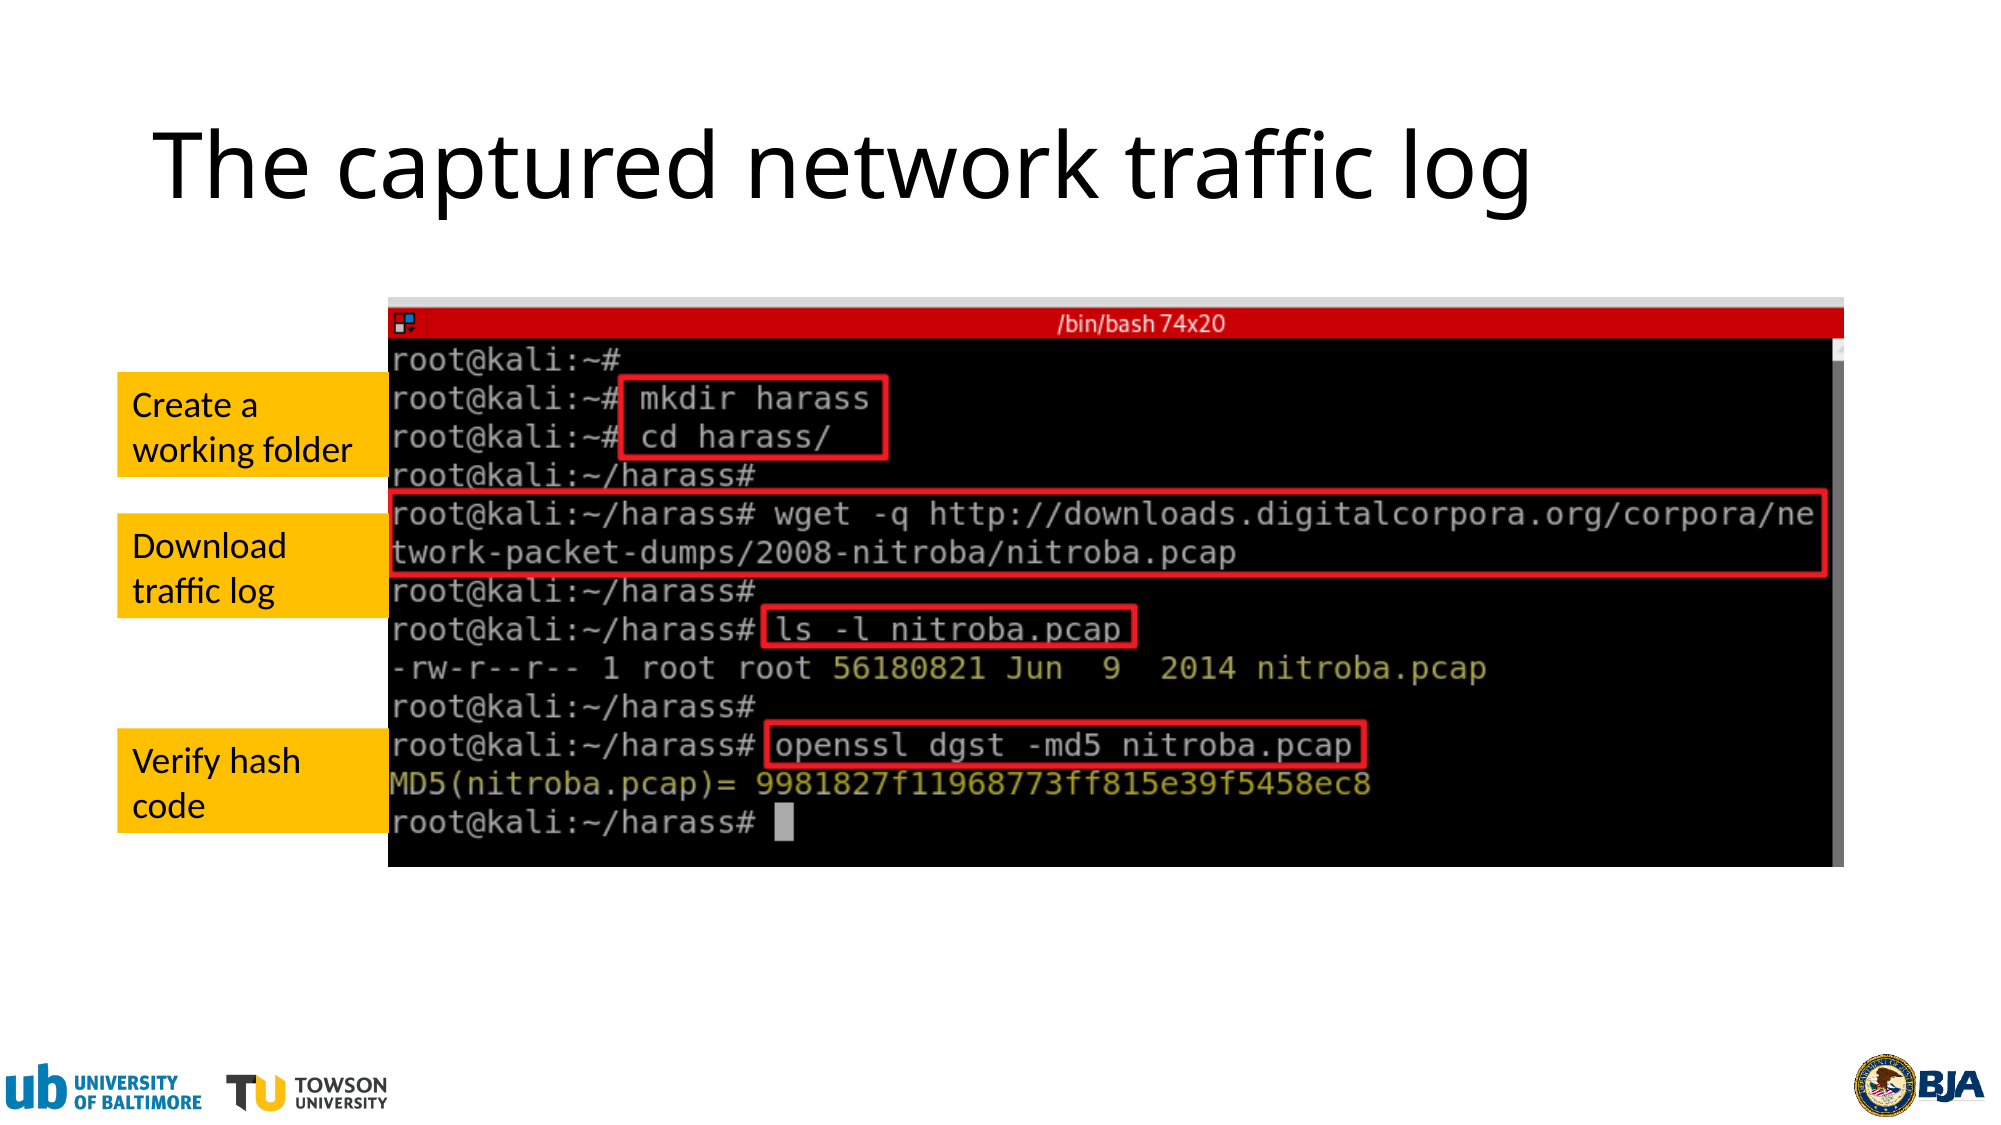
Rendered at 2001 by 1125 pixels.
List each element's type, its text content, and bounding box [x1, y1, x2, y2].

text_box Verify hash code [117, 728, 388, 833]
text_box Download traffic log [117, 513, 388, 619]
picture [0, 1031, 407, 1125]
picture [1854, 1054, 1986, 1117]
picture [388, 297, 1844, 867]
text_box Create a working folder [117, 372, 388, 477]
title The captured network traffic log [137, 59, 1863, 278]
